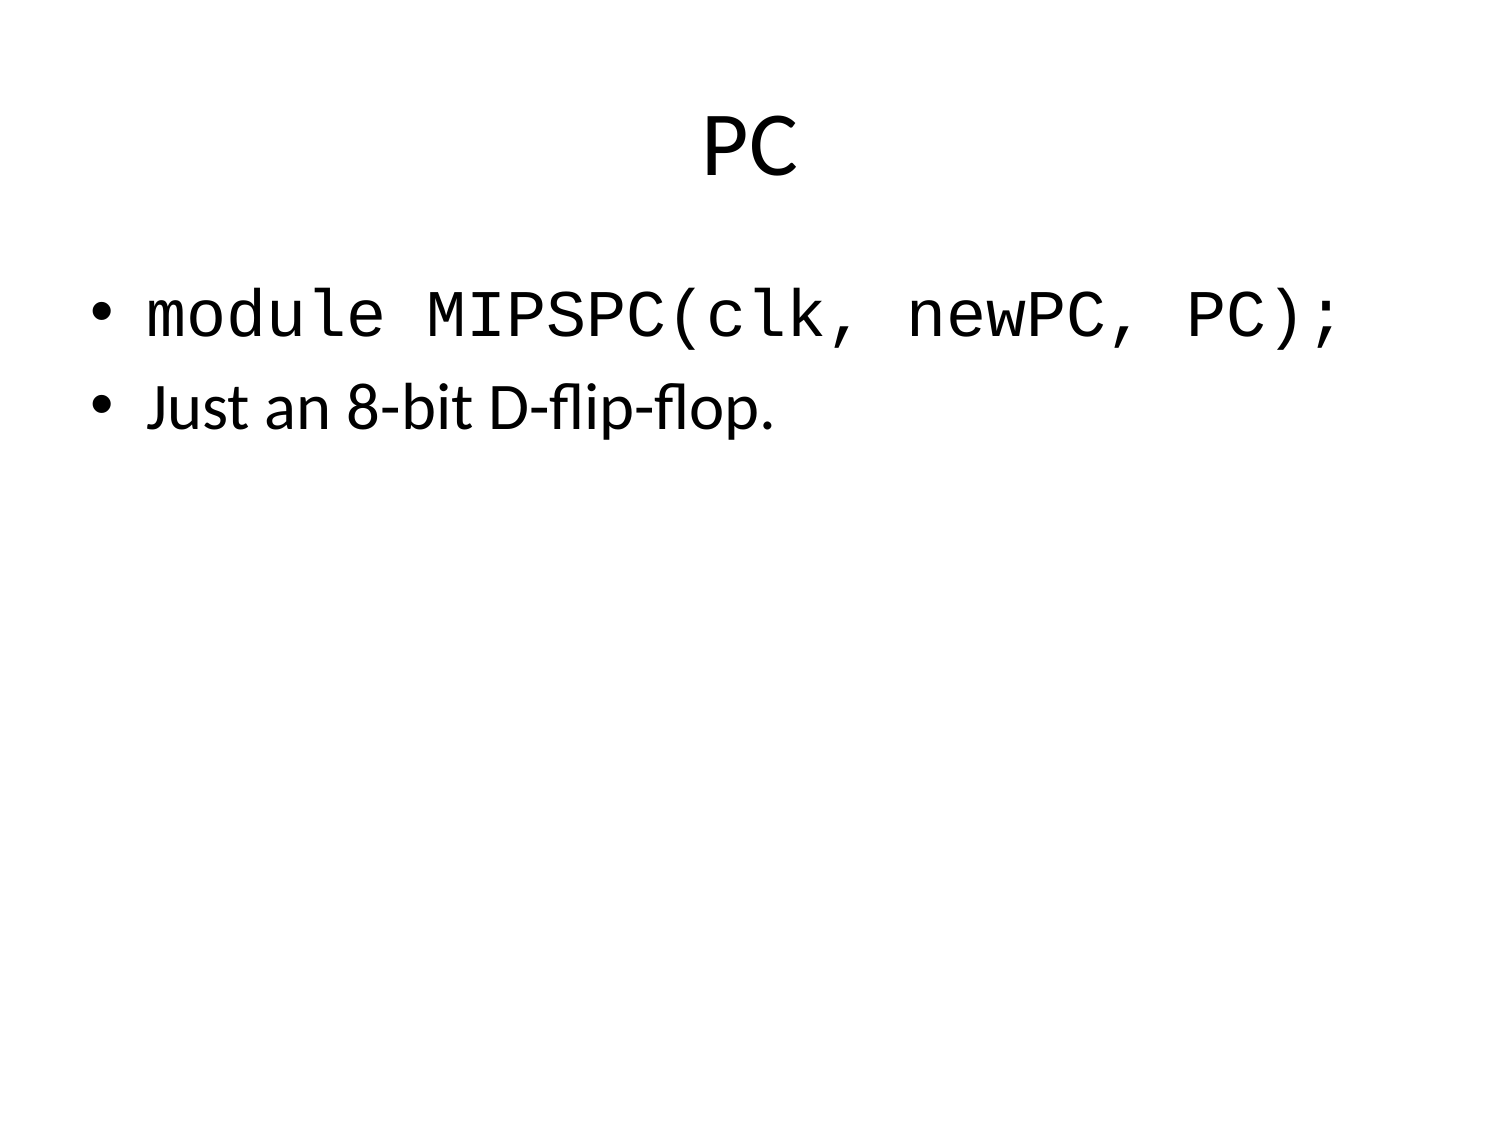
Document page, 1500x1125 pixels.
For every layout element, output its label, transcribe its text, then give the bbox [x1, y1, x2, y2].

title PC [75, 45, 1425, 233]
list module MIPSPC(clk, newPC, PC); Just an 8-bit D-flip-flop. [75, 262, 1425, 1005]
